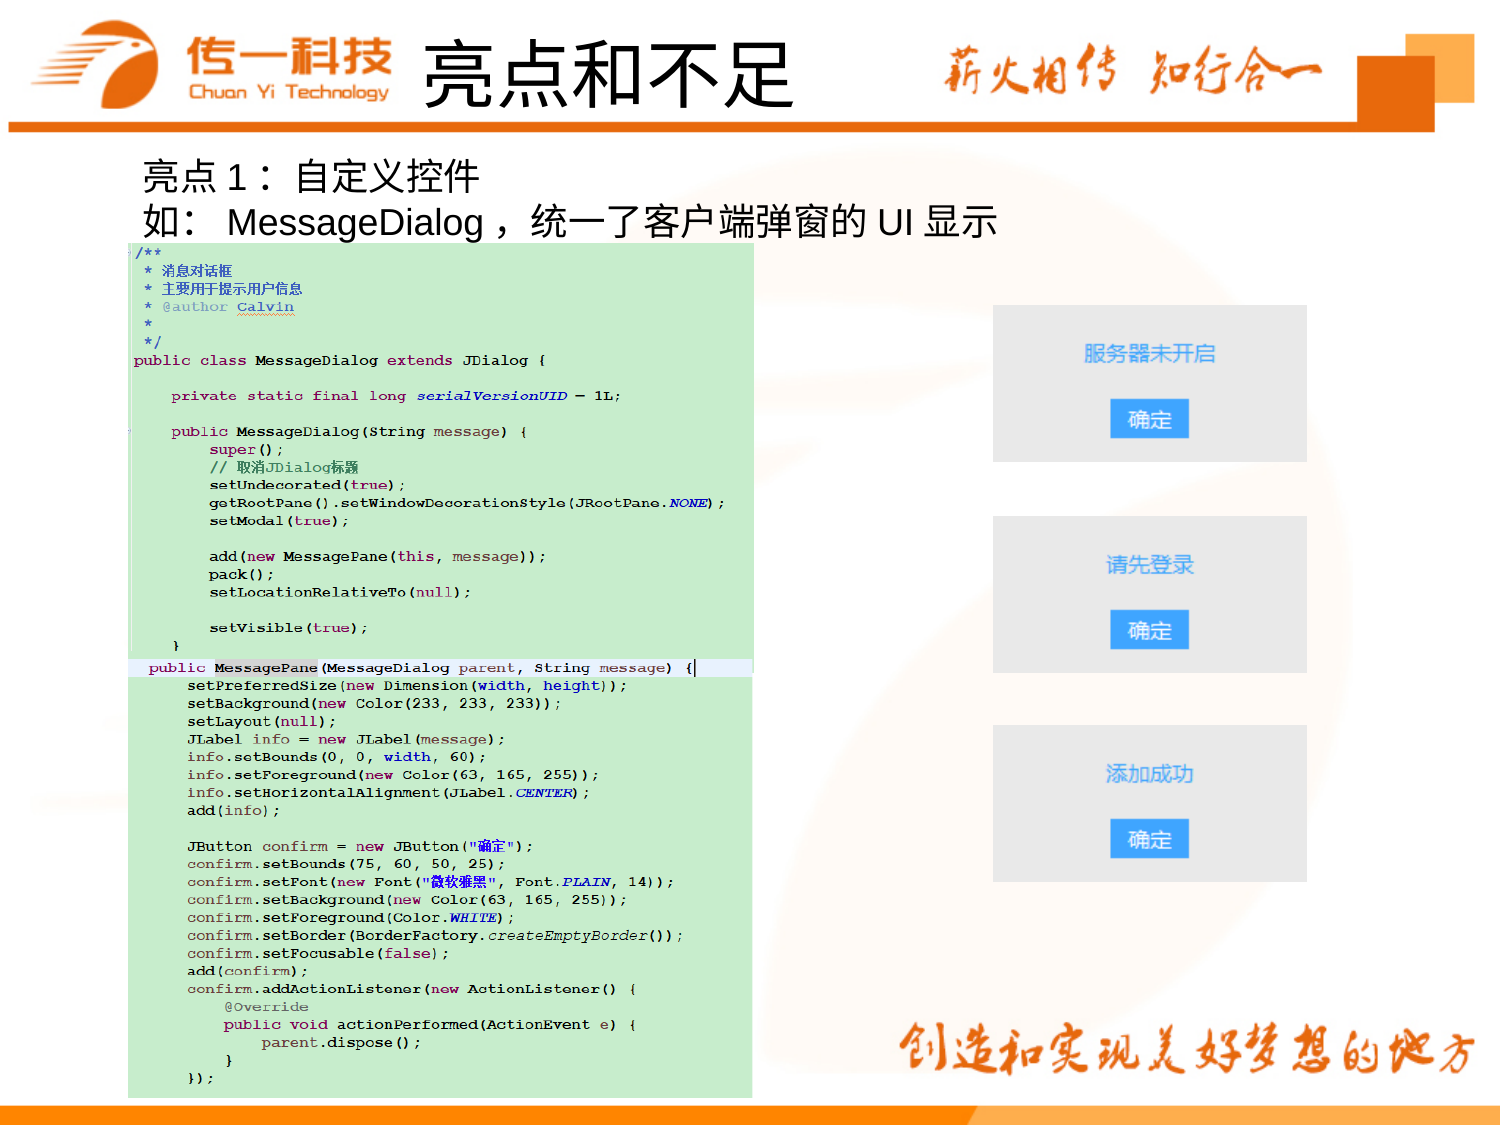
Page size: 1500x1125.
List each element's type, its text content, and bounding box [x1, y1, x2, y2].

picture [0, 0, 1500, 1125]
text_box 亮点和不足 [406, 20, 811, 125]
text_box 亮点1：自定义控件 如：MessageDialog，统一了客户端弹窗的UI显示 [127, 145, 1307, 251]
